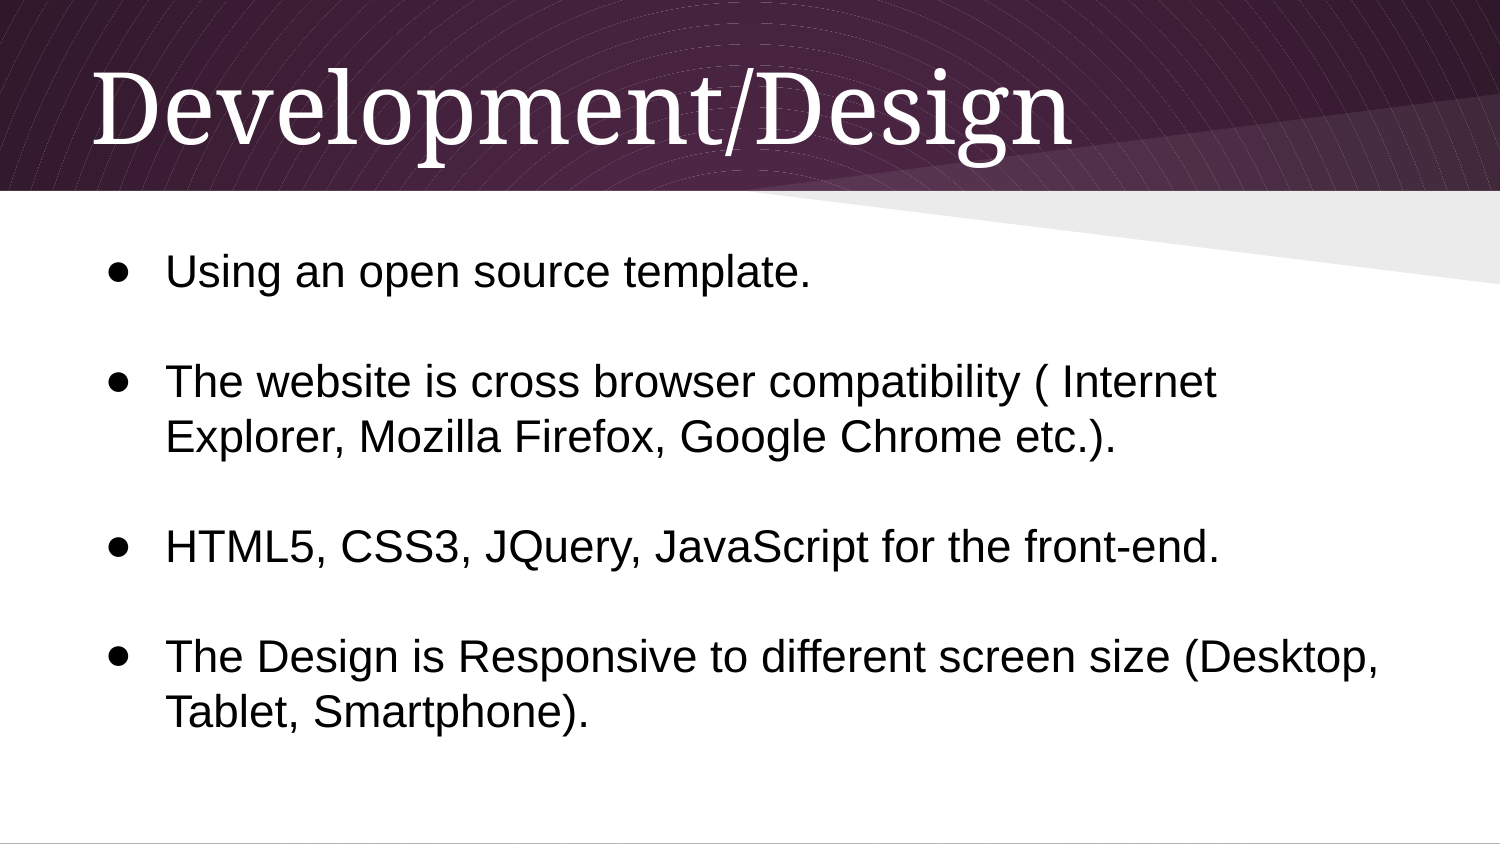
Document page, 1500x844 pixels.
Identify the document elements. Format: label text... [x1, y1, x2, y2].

list Using an open source template. The website is cross browser compatibility ( Internet Explorer, Mozilla Firefox, Google Chrome etc.). HTML5, CSS3, JQuery, JavaScript for the front-end. The Design is Responsive to different screen size (Desktop, Tablet, Smartphone). [75, 196, 1404, 808]
title Development/Design [75, 33, 1425, 175]
